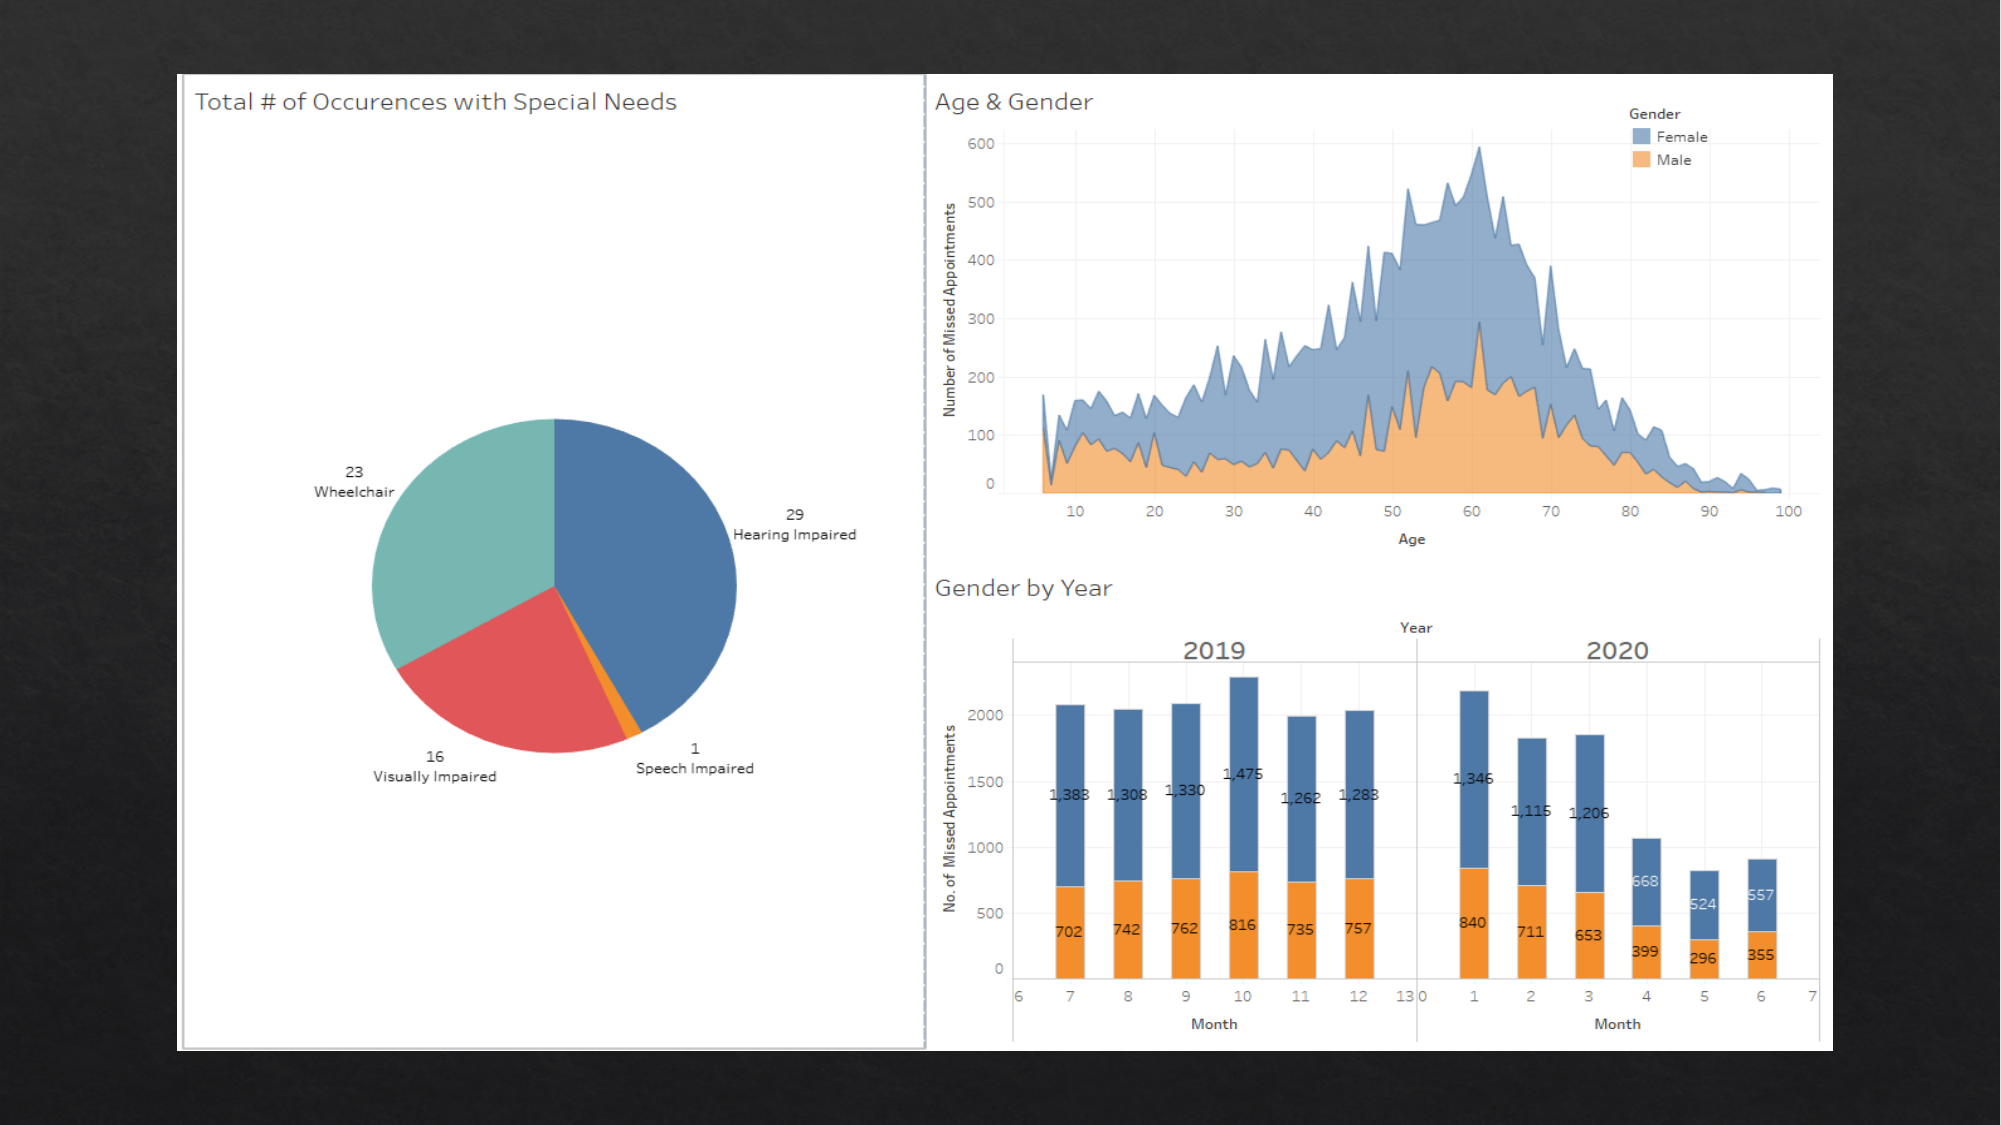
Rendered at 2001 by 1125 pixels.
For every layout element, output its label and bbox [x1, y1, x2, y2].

picture [177, 73, 1834, 1051]
